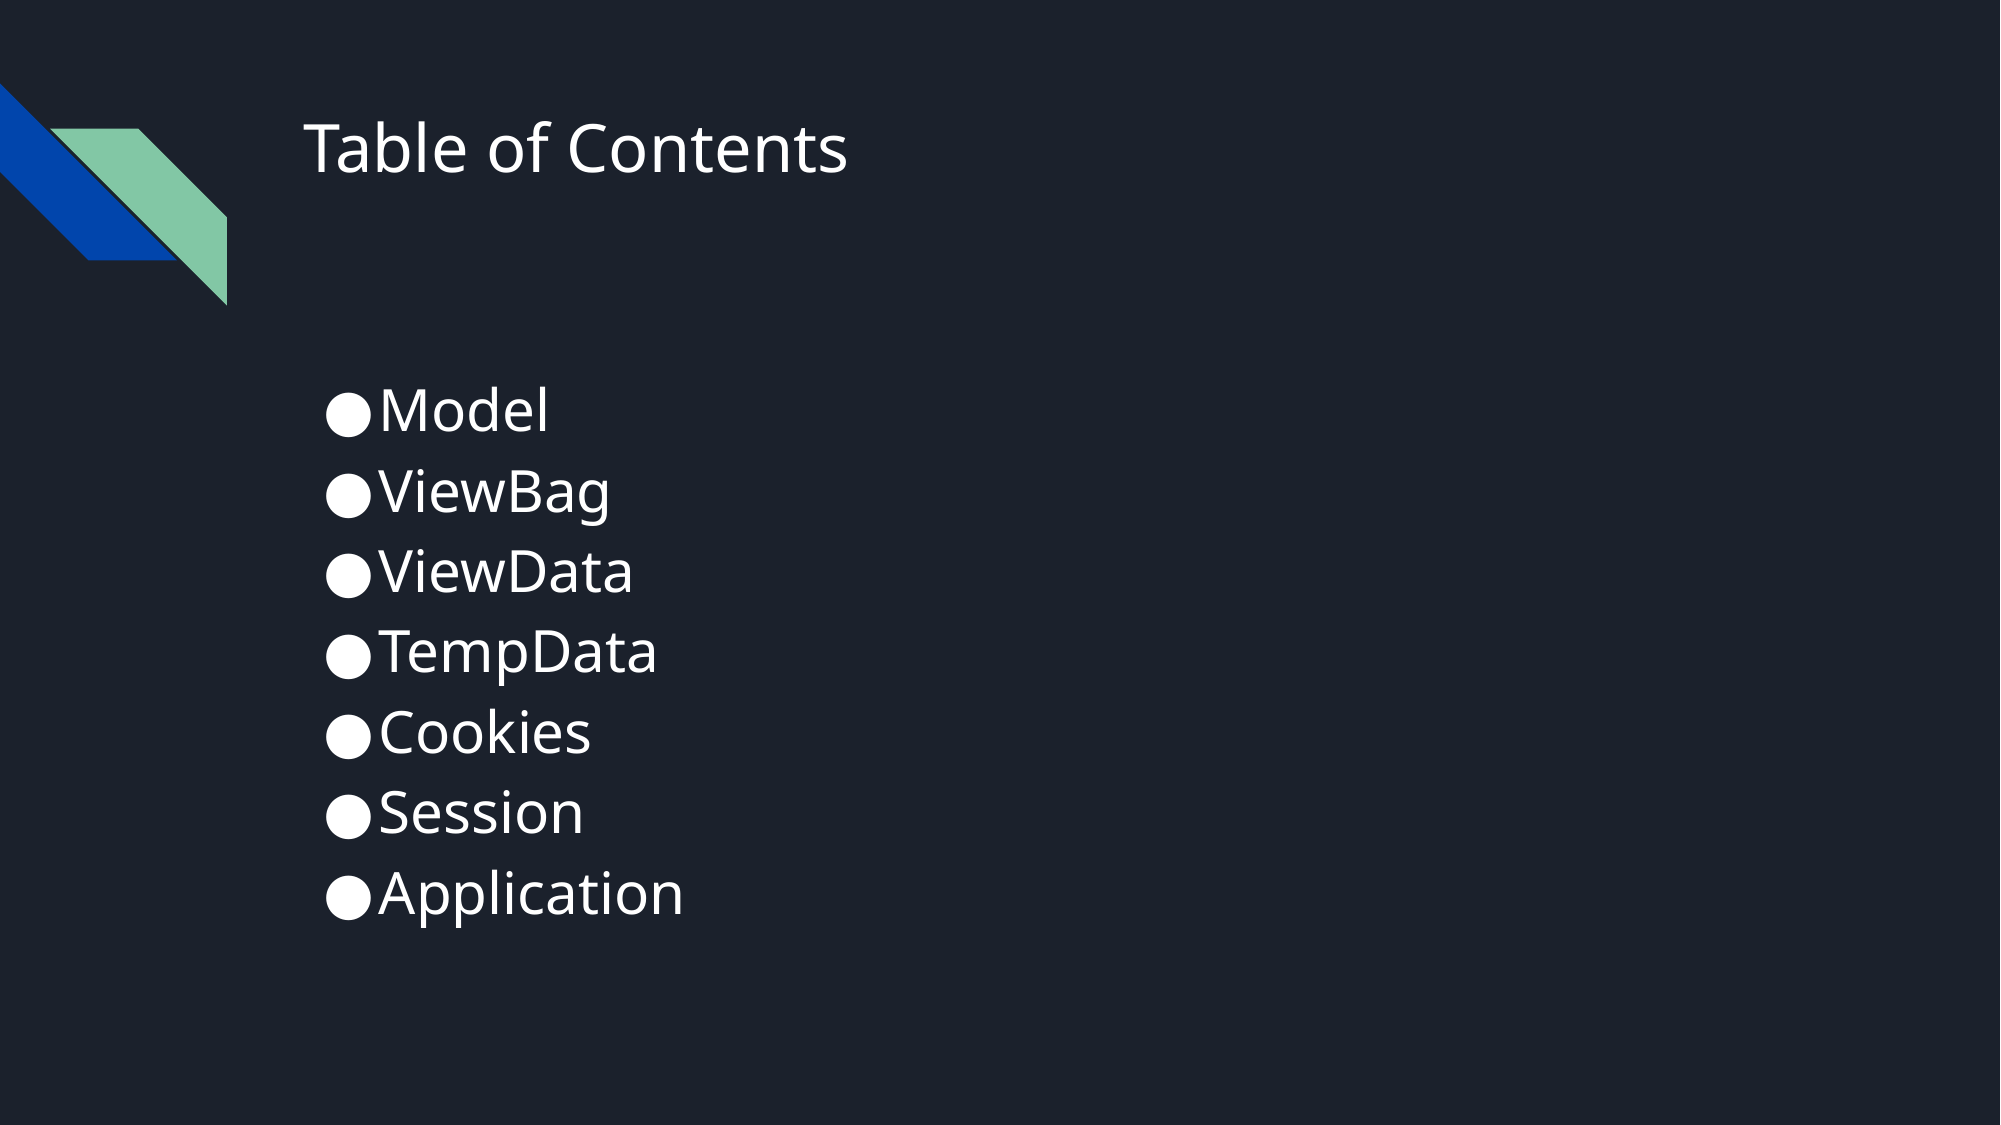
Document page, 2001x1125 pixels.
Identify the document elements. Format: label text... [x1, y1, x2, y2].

list Model ViewBag ViewData TempData Cookies Session Application [283, 342, 1824, 980]
title Table of Contents [283, 86, 1824, 287]
